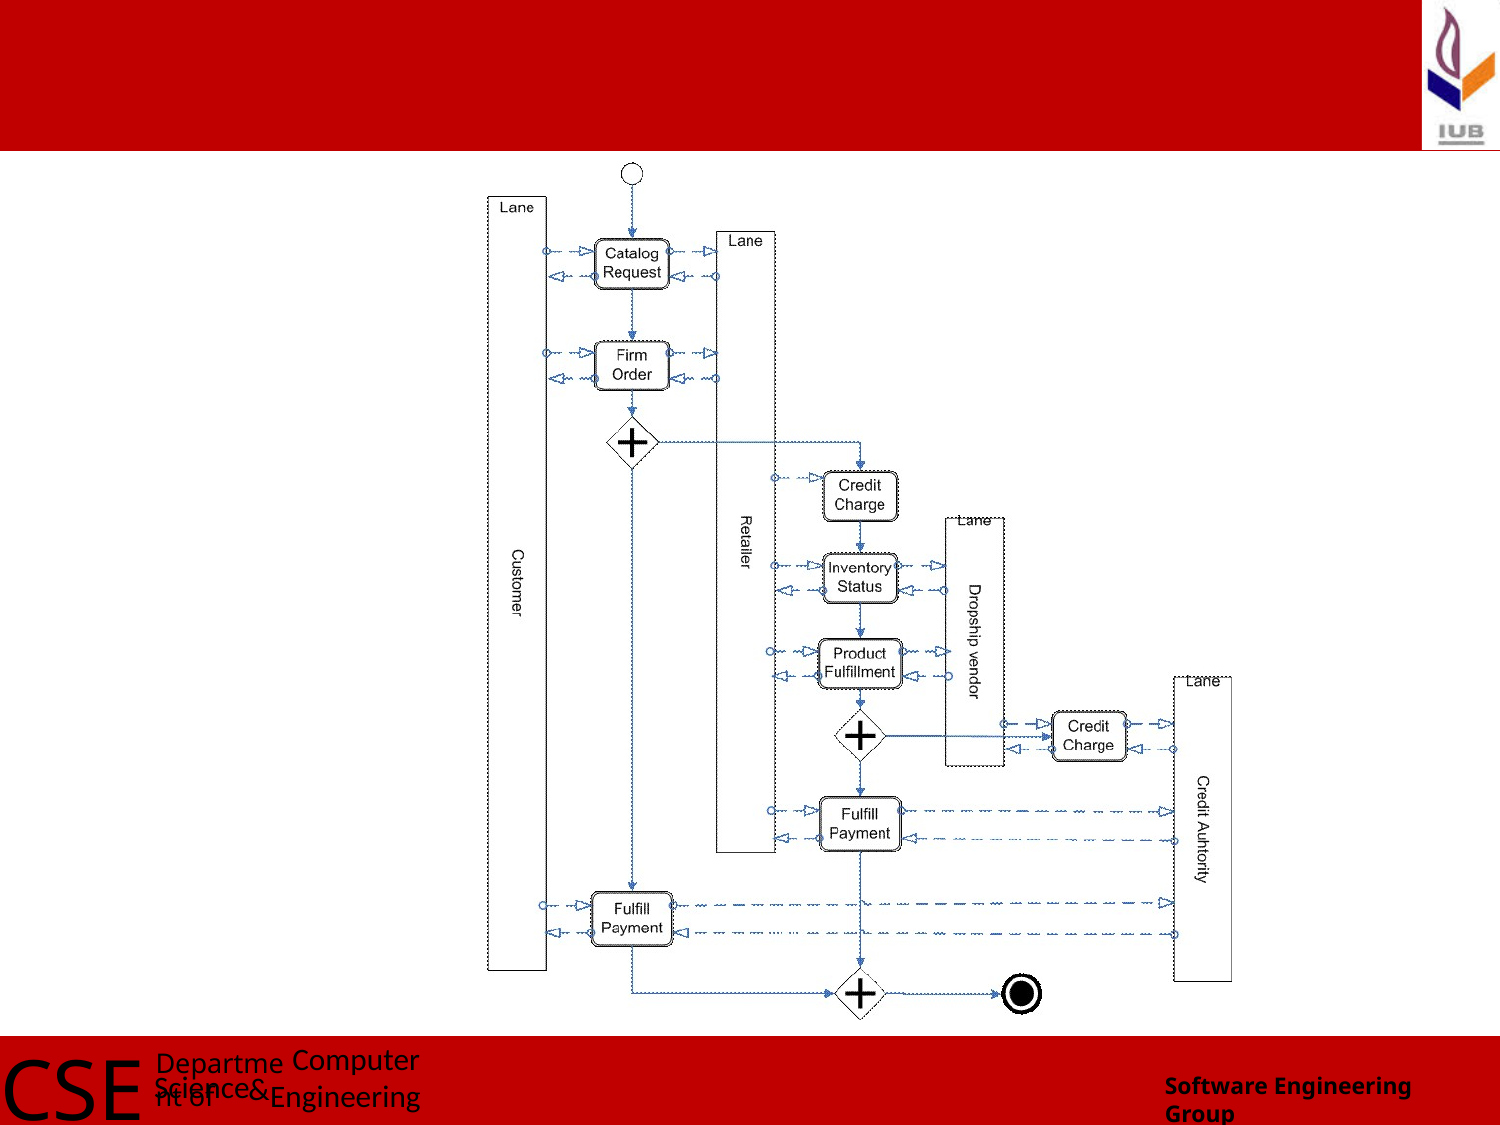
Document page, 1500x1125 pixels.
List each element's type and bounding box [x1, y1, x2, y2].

picture [487, 162, 1233, 1020]
picture [1421, 0, 1500, 150]
